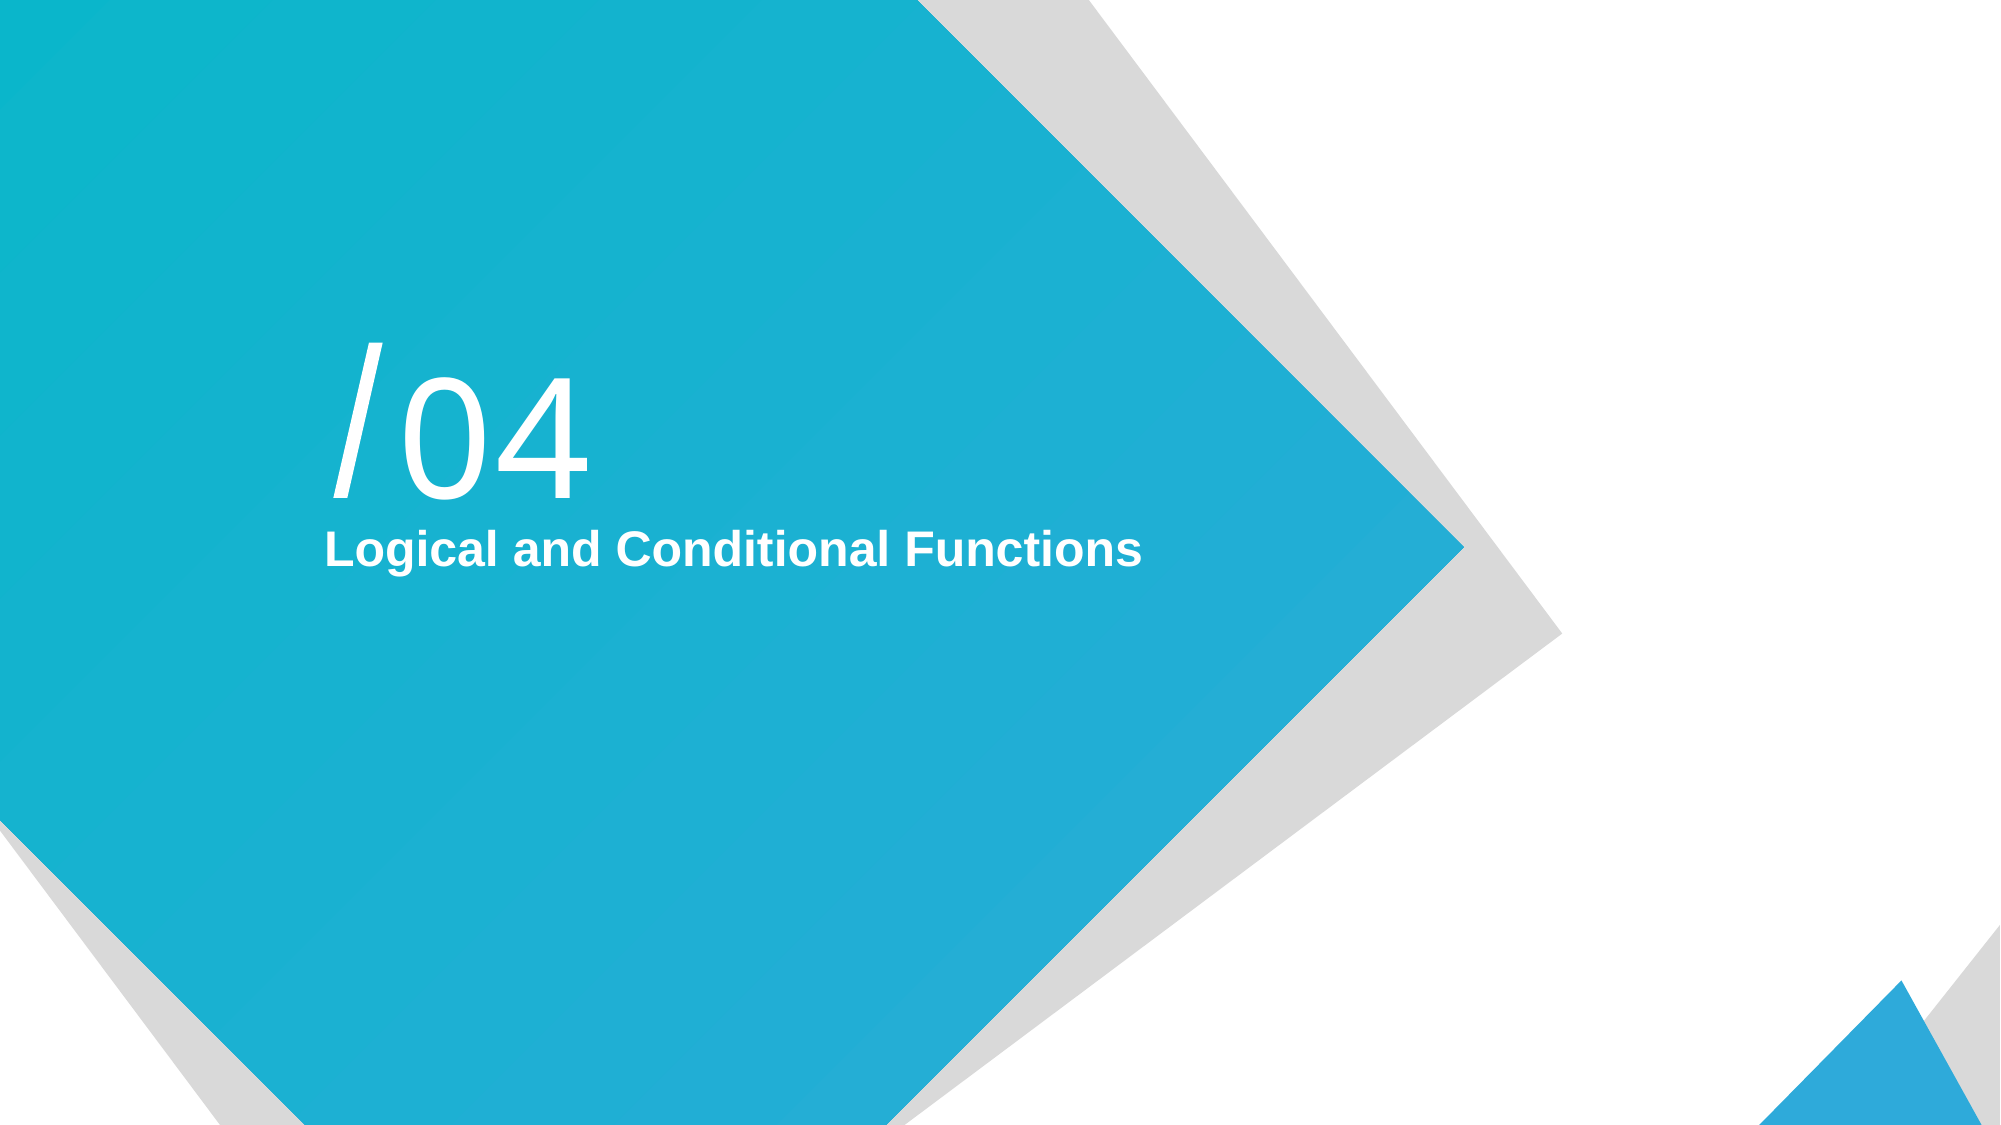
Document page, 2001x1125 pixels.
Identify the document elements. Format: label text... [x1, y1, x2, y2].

title Logical and Conditional Functions [309, 516, 1199, 664]
text_box 04 [382, 324, 620, 540]
